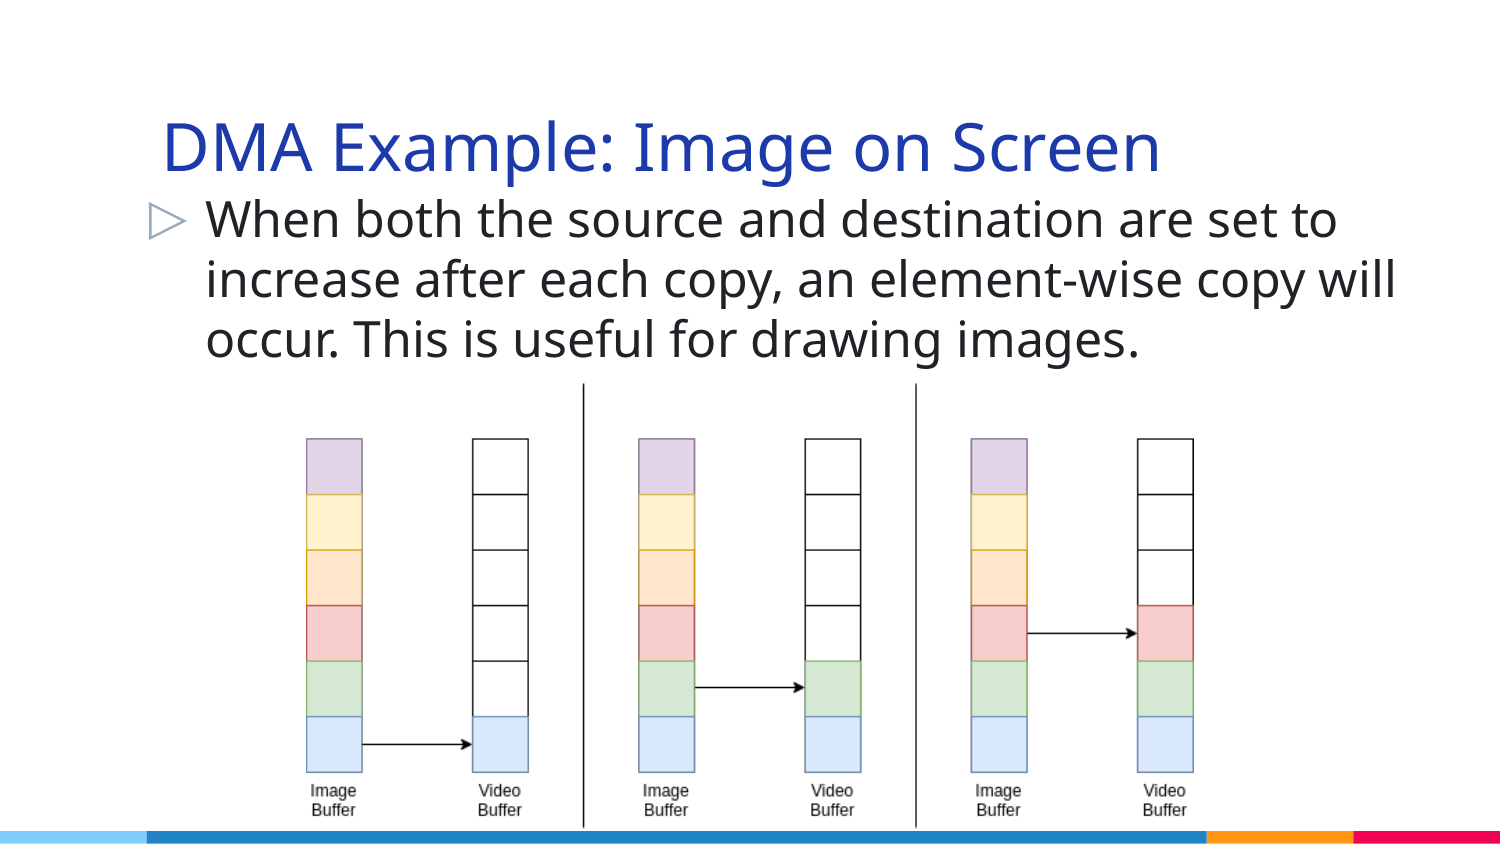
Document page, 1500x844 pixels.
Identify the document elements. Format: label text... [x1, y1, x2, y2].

title DMA Example: Image on Screen [146, 58, 1208, 172]
list When both the source and destination are set to increase after each copy, an element-wise copy will occur. This is useful for drawing images. [114, 172, 1426, 806]
picture [306, 383, 1194, 830]
